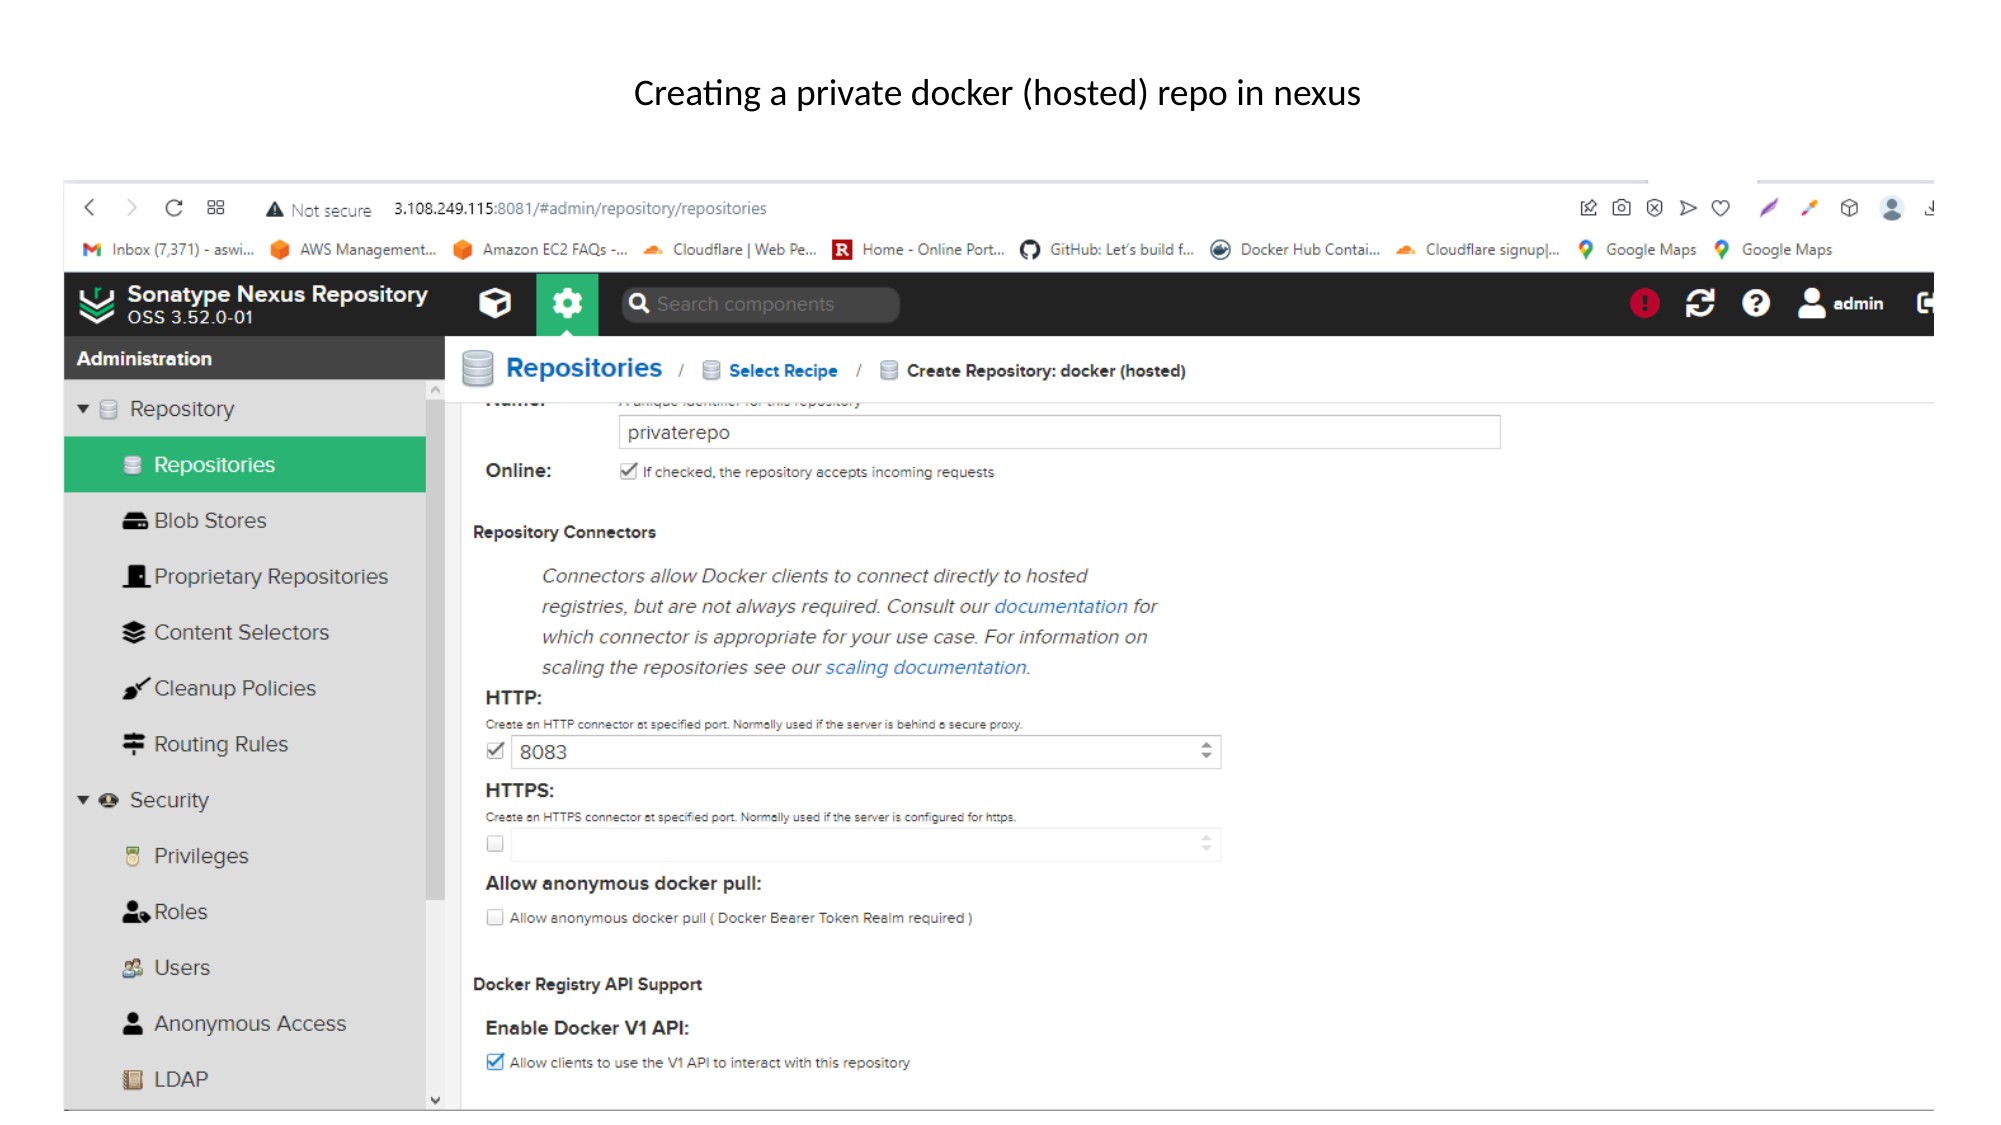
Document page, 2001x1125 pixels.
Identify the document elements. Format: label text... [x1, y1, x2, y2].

picture [62, 180, 1934, 1111]
text_box Creating a private docker (hosted) repo in nexus [619, 60, 1377, 121]
